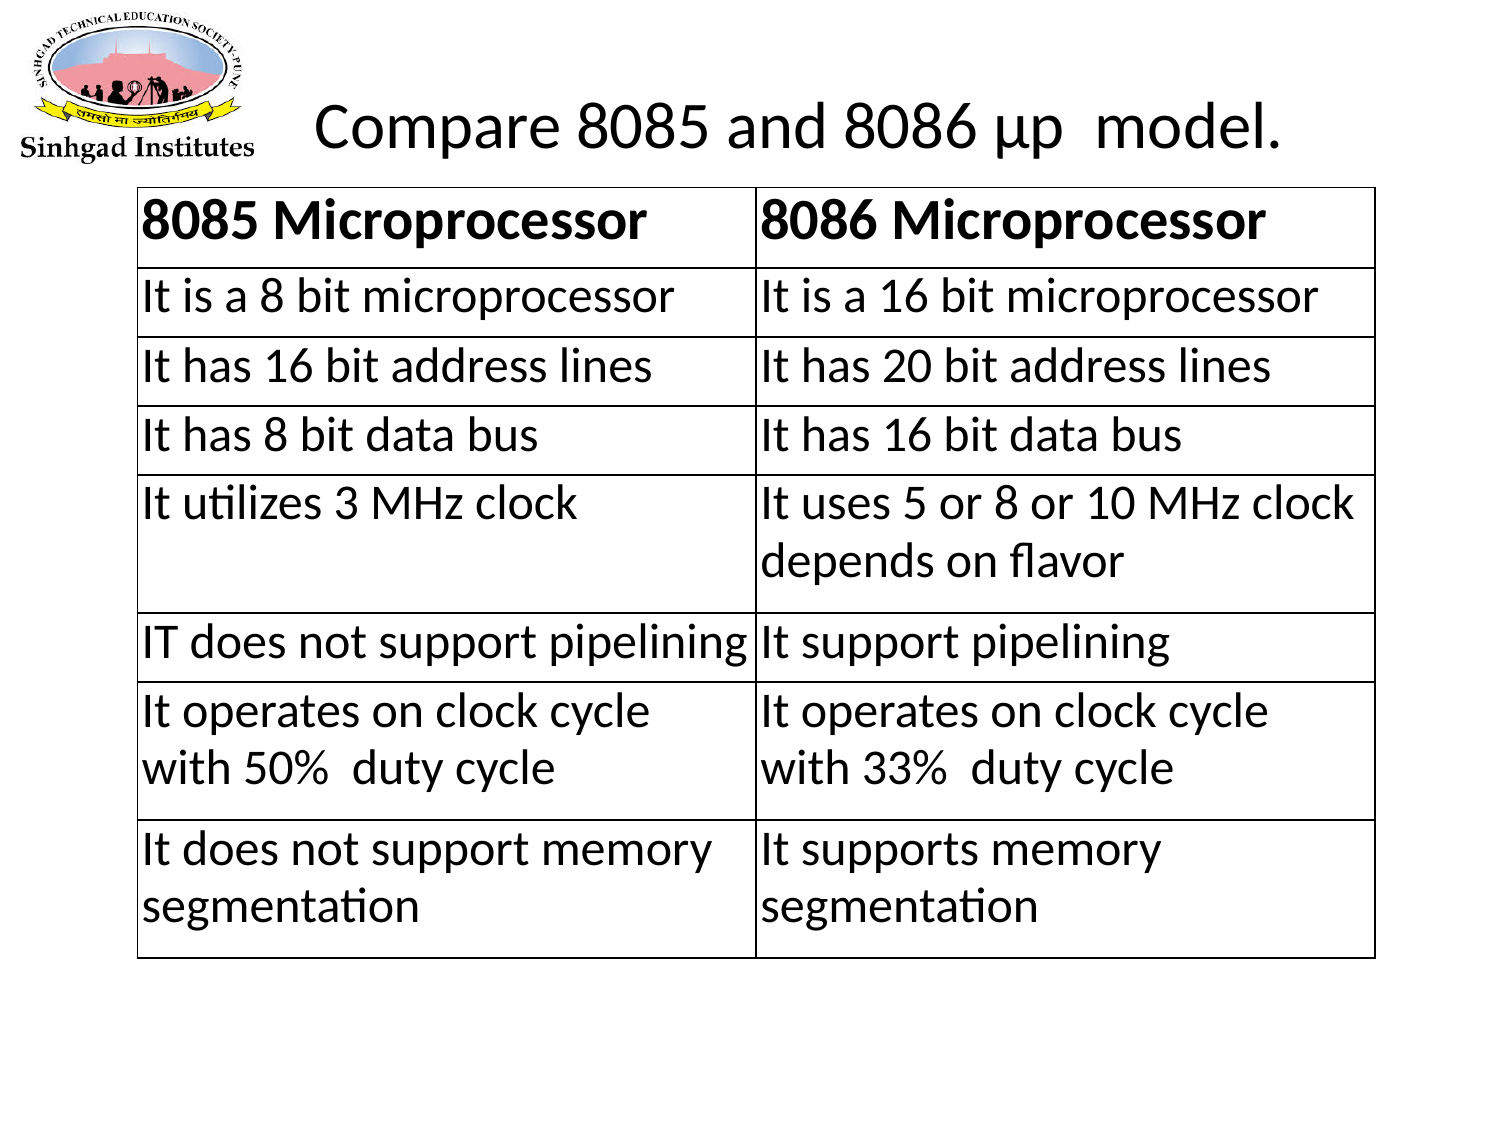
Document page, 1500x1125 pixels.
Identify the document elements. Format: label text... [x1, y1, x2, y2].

text_box Compare 8085 and 8086 µp model. [299, 74, 1500, 170]
table_cell It support pipelining [757, 614, 1374, 681]
table_cell It does not support memory segmentation [138, 821, 755, 957]
table_cell It utilizes 3 MHz clock [138, 476, 755, 612]
table_cell It supports memory segmentation [757, 821, 1374, 957]
table_cell It is a 8 bit microprocessor [138, 269, 755, 336]
table_cell It operates on clock cycle with 50% duty cycle [138, 683, 755, 819]
table_cell IT does not support pipelining [138, 614, 755, 681]
table_header 8086 Microprocessor [757, 188, 1374, 267]
table_cell It has 16 bit data bus [757, 407, 1374, 474]
table_header 8085 Microprocessor [138, 188, 755, 267]
picture [21, 12, 254, 164]
table_cell It has 20 bit address lines [757, 338, 1374, 405]
table_cell It has 8 bit data bus [138, 407, 755, 474]
table_cell It is a 16 bit microprocessor [757, 269, 1374, 336]
table_cell It uses 5 or 8 or 10 MHz clock depends on flavor [757, 476, 1374, 612]
table_cell It has 16 bit address lines [138, 338, 755, 405]
table_cell It operates on clock cycle with 33% duty cycle [757, 683, 1374, 819]
